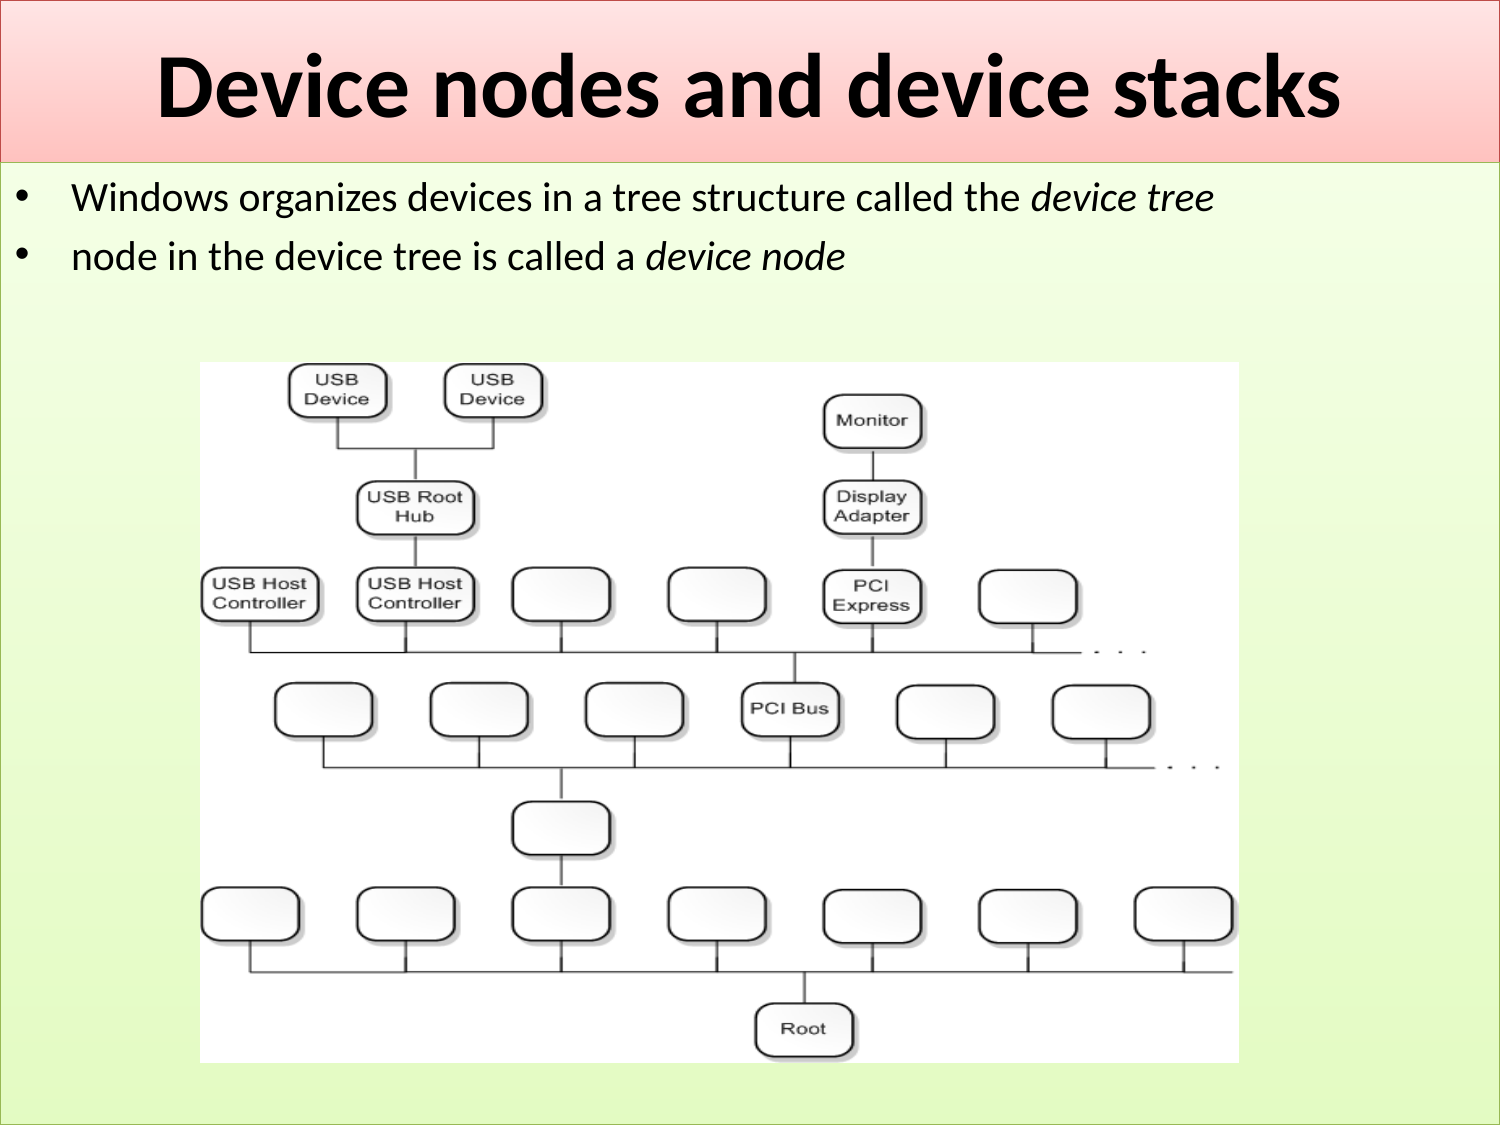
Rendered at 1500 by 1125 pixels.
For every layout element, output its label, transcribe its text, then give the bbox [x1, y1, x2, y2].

text_box Windows organizes devices in a tree structure called the device tree node in the device tree is called a device node [0, 162, 1500, 1125]
picture [199, 362, 1239, 1063]
text_box Device nodes and device stacks [0, 0, 1500, 162]
